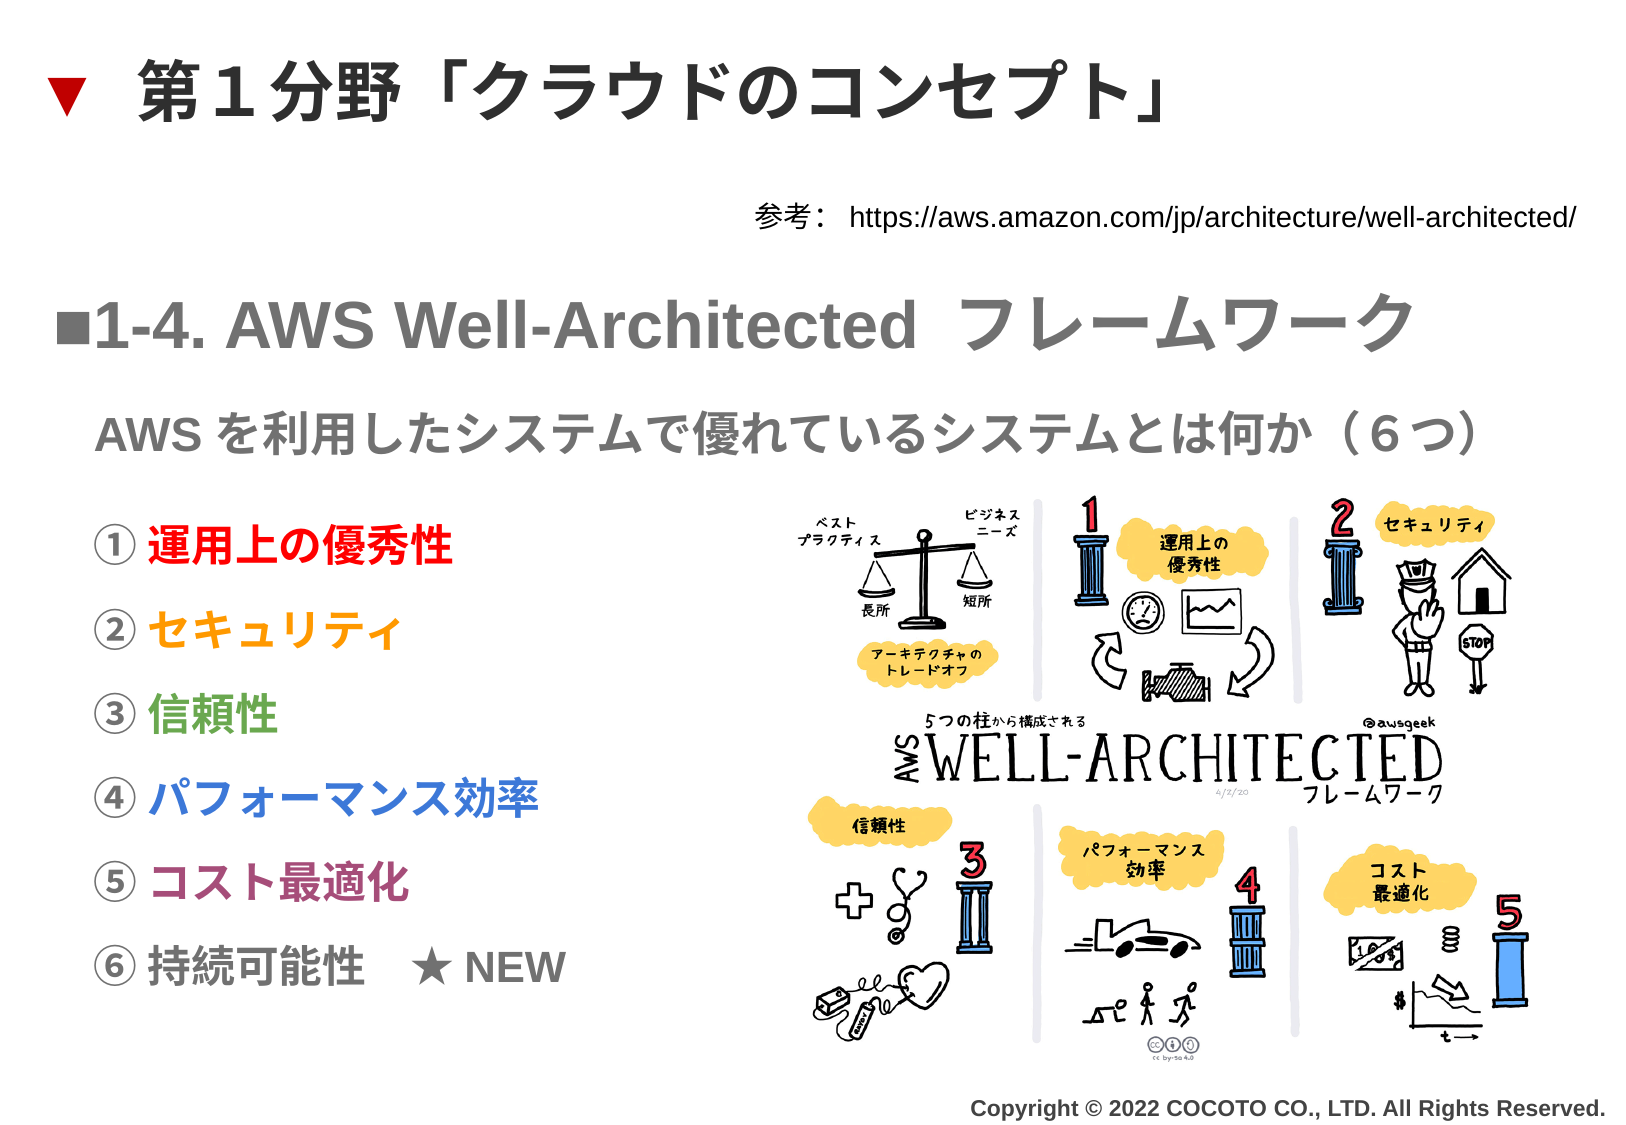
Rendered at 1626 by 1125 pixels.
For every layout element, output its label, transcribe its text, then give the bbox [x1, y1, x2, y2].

text_box Copyright © 2022 COCOTO CO., LTD. All Rights Reserved. [915, 1085, 1618, 1125]
text_box 参考：https://aws.amazon.com/jp/architecture/well-architected/ [739, 183, 1602, 249]
text_box ■1-4. AWS Well-Architected フレームワーク [38, 273, 1506, 372]
picture [778, 480, 1563, 1063]
text_box ▼ 第１分野「クラウドのコンセプト」 [19, 31, 1625, 130]
text_box AWSを利用したシステムで優れているシステムとは何か（６つ） ①運用上の優秀性 ②セキュリティ ③信頼性 ④パフォーマンス効率 ⑤コスト最適化 ⑥持続可能性 ★NEW [78, 395, 1546, 494]
